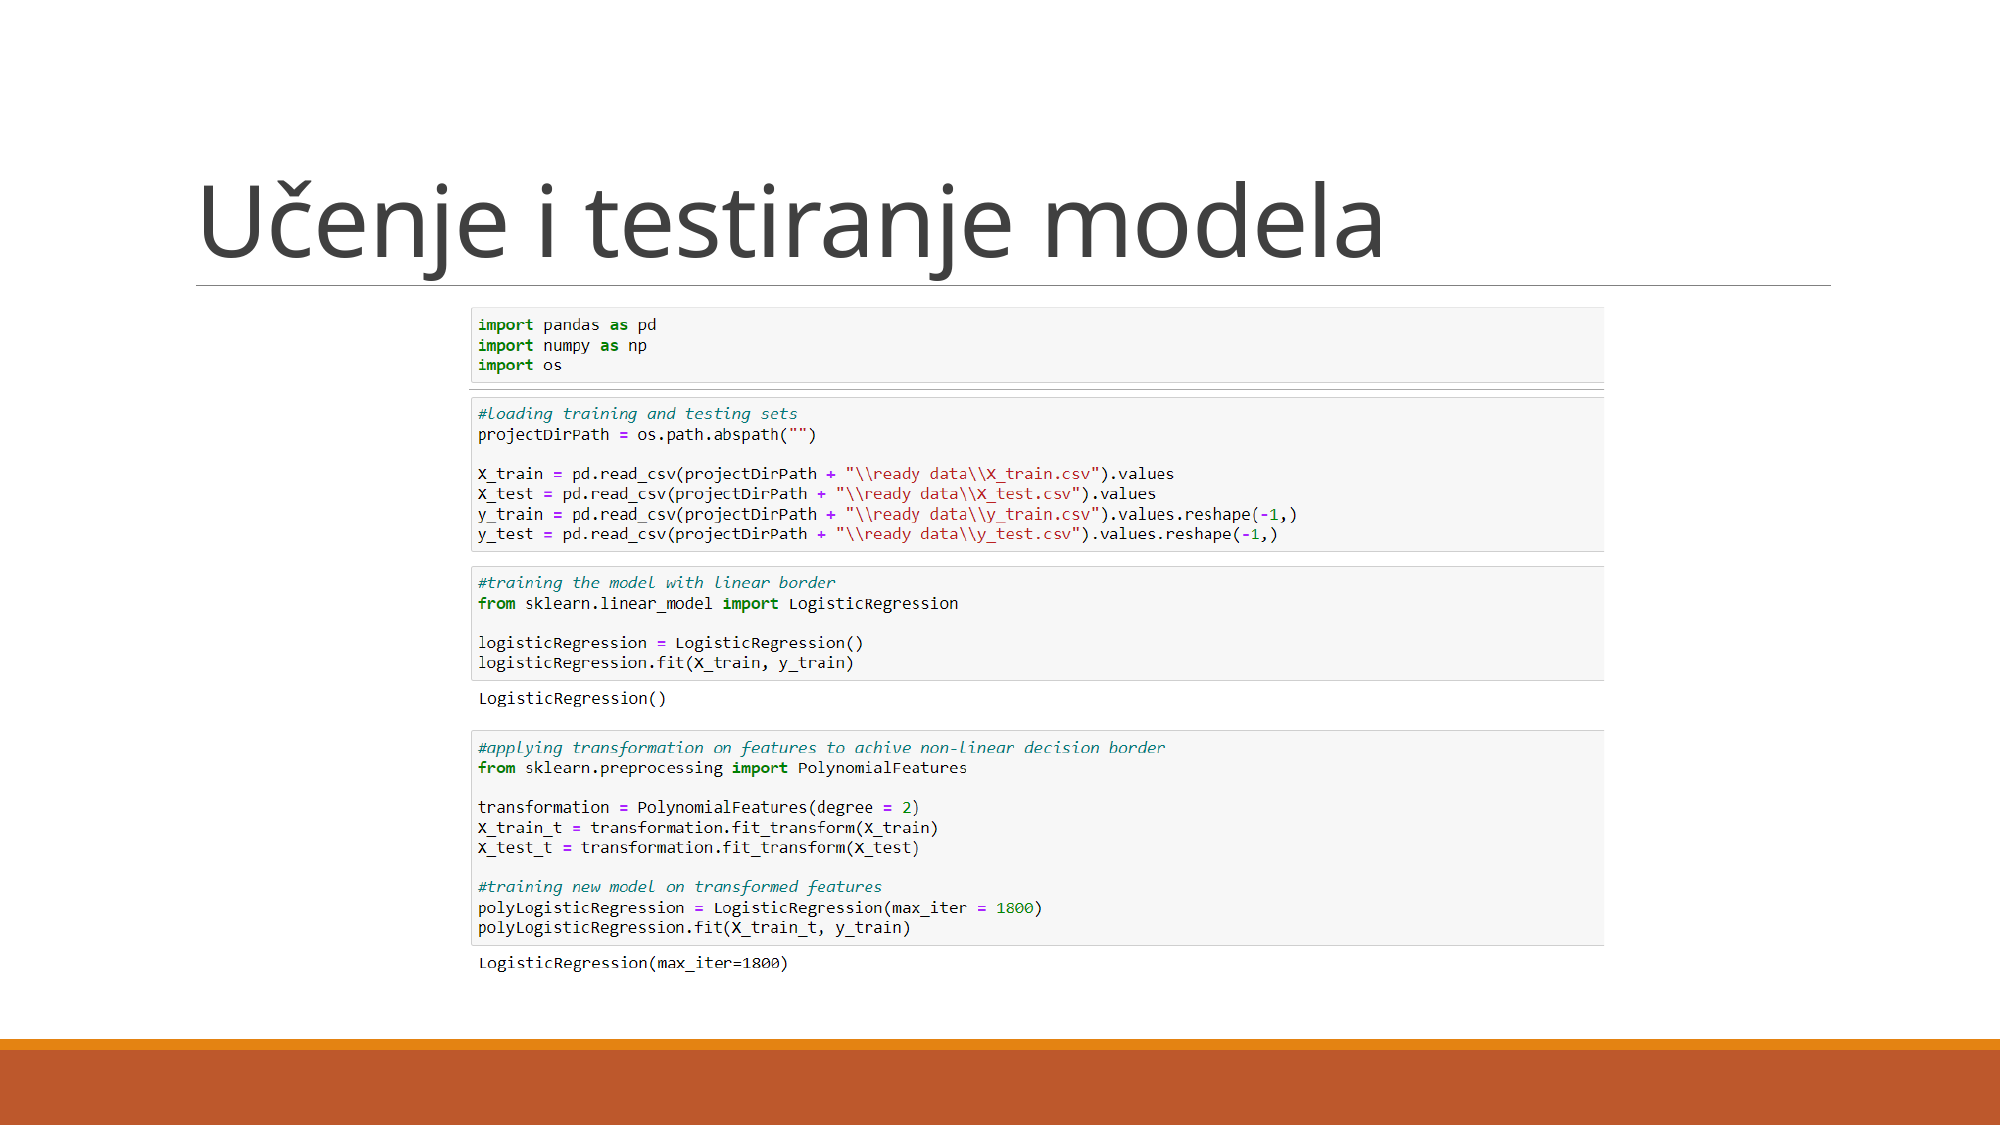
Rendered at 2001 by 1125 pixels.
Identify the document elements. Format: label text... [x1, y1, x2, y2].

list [468, 302, 1605, 974]
title Učenje i testiranje modela [180, 47, 1830, 285]
